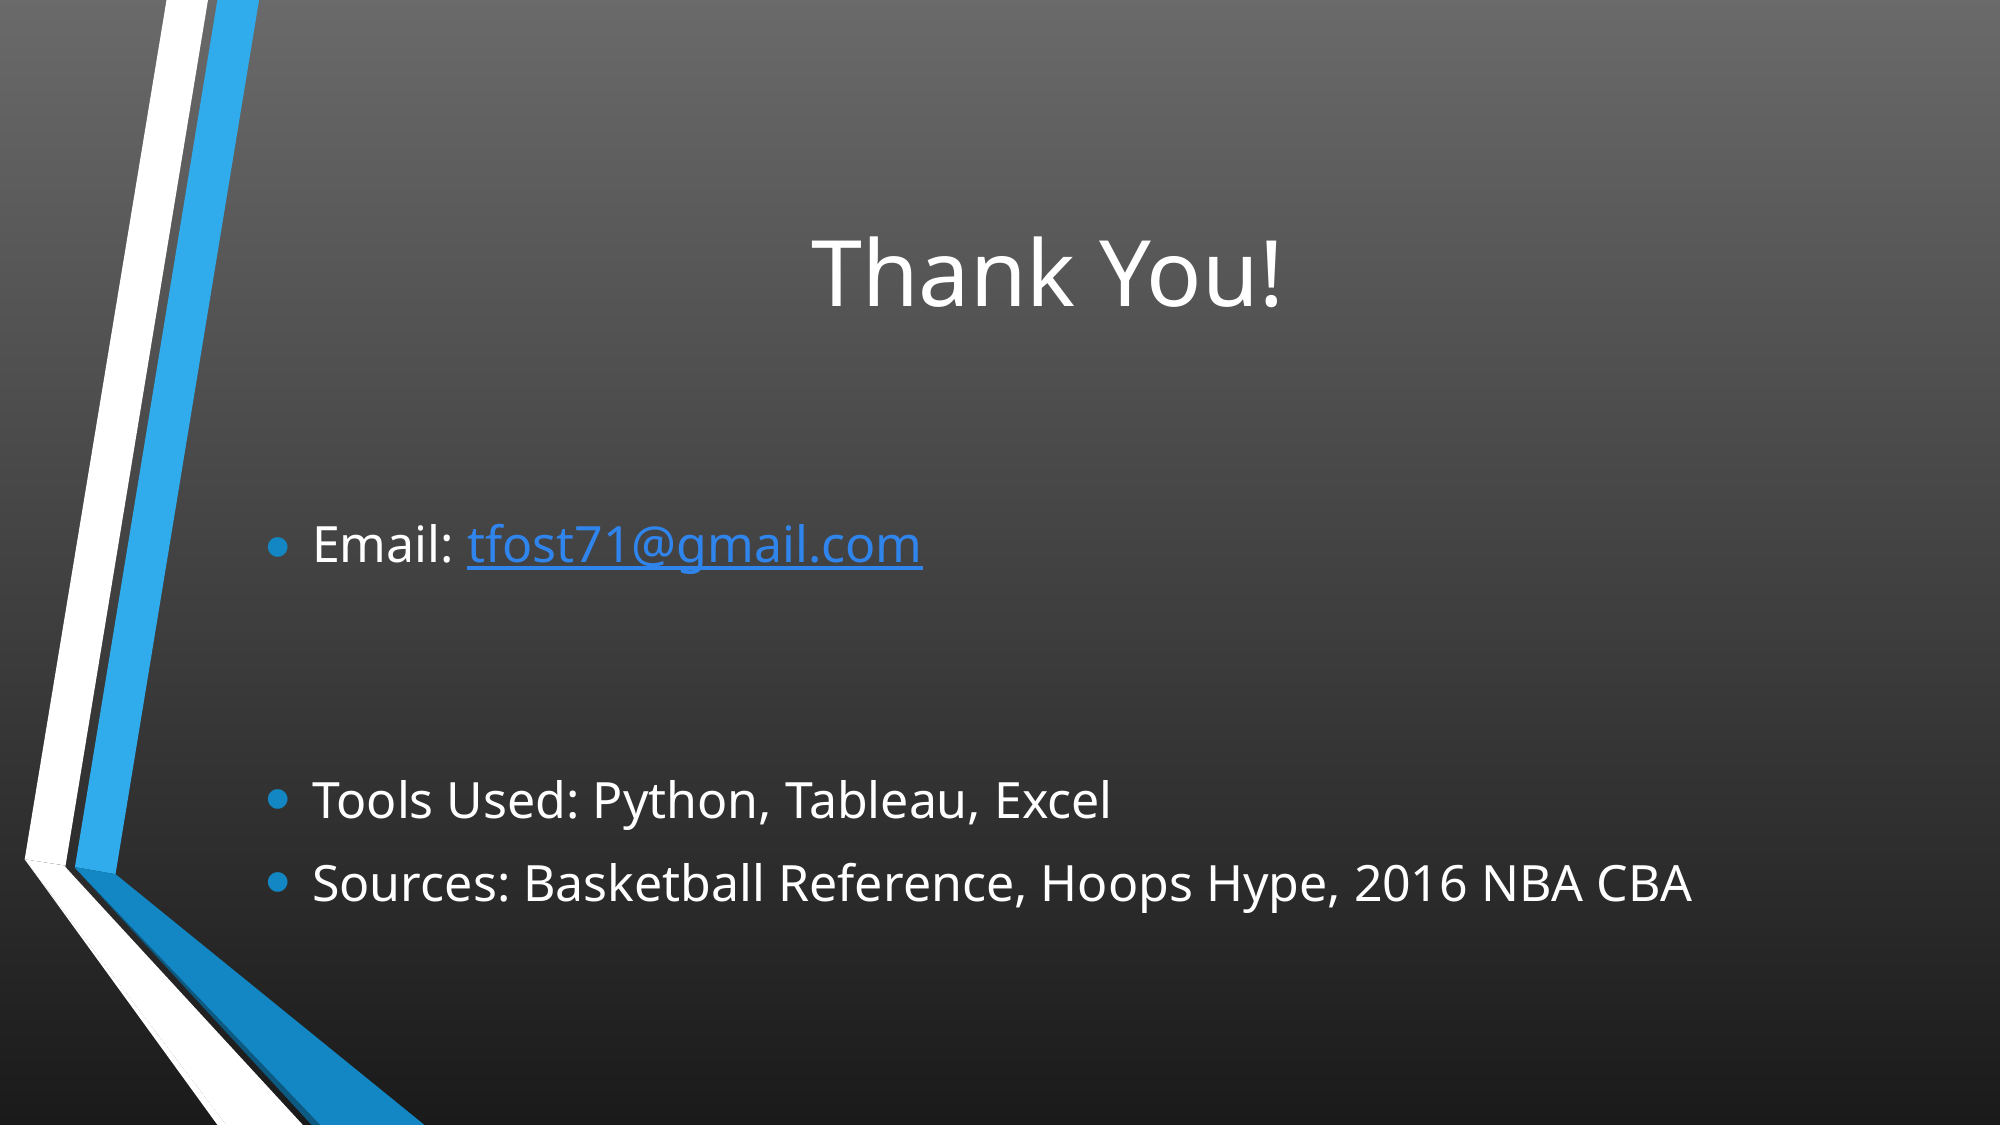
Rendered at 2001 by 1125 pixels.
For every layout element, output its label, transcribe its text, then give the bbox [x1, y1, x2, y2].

list Email: tfost71@gmail.com Tools Used: Python, Tableau, Excel Sources: Basketball Reference, Hoops Hype, 2016 NBA CBA [250, 455, 1894, 968]
title Thank You! [226, 125, 1870, 414]
